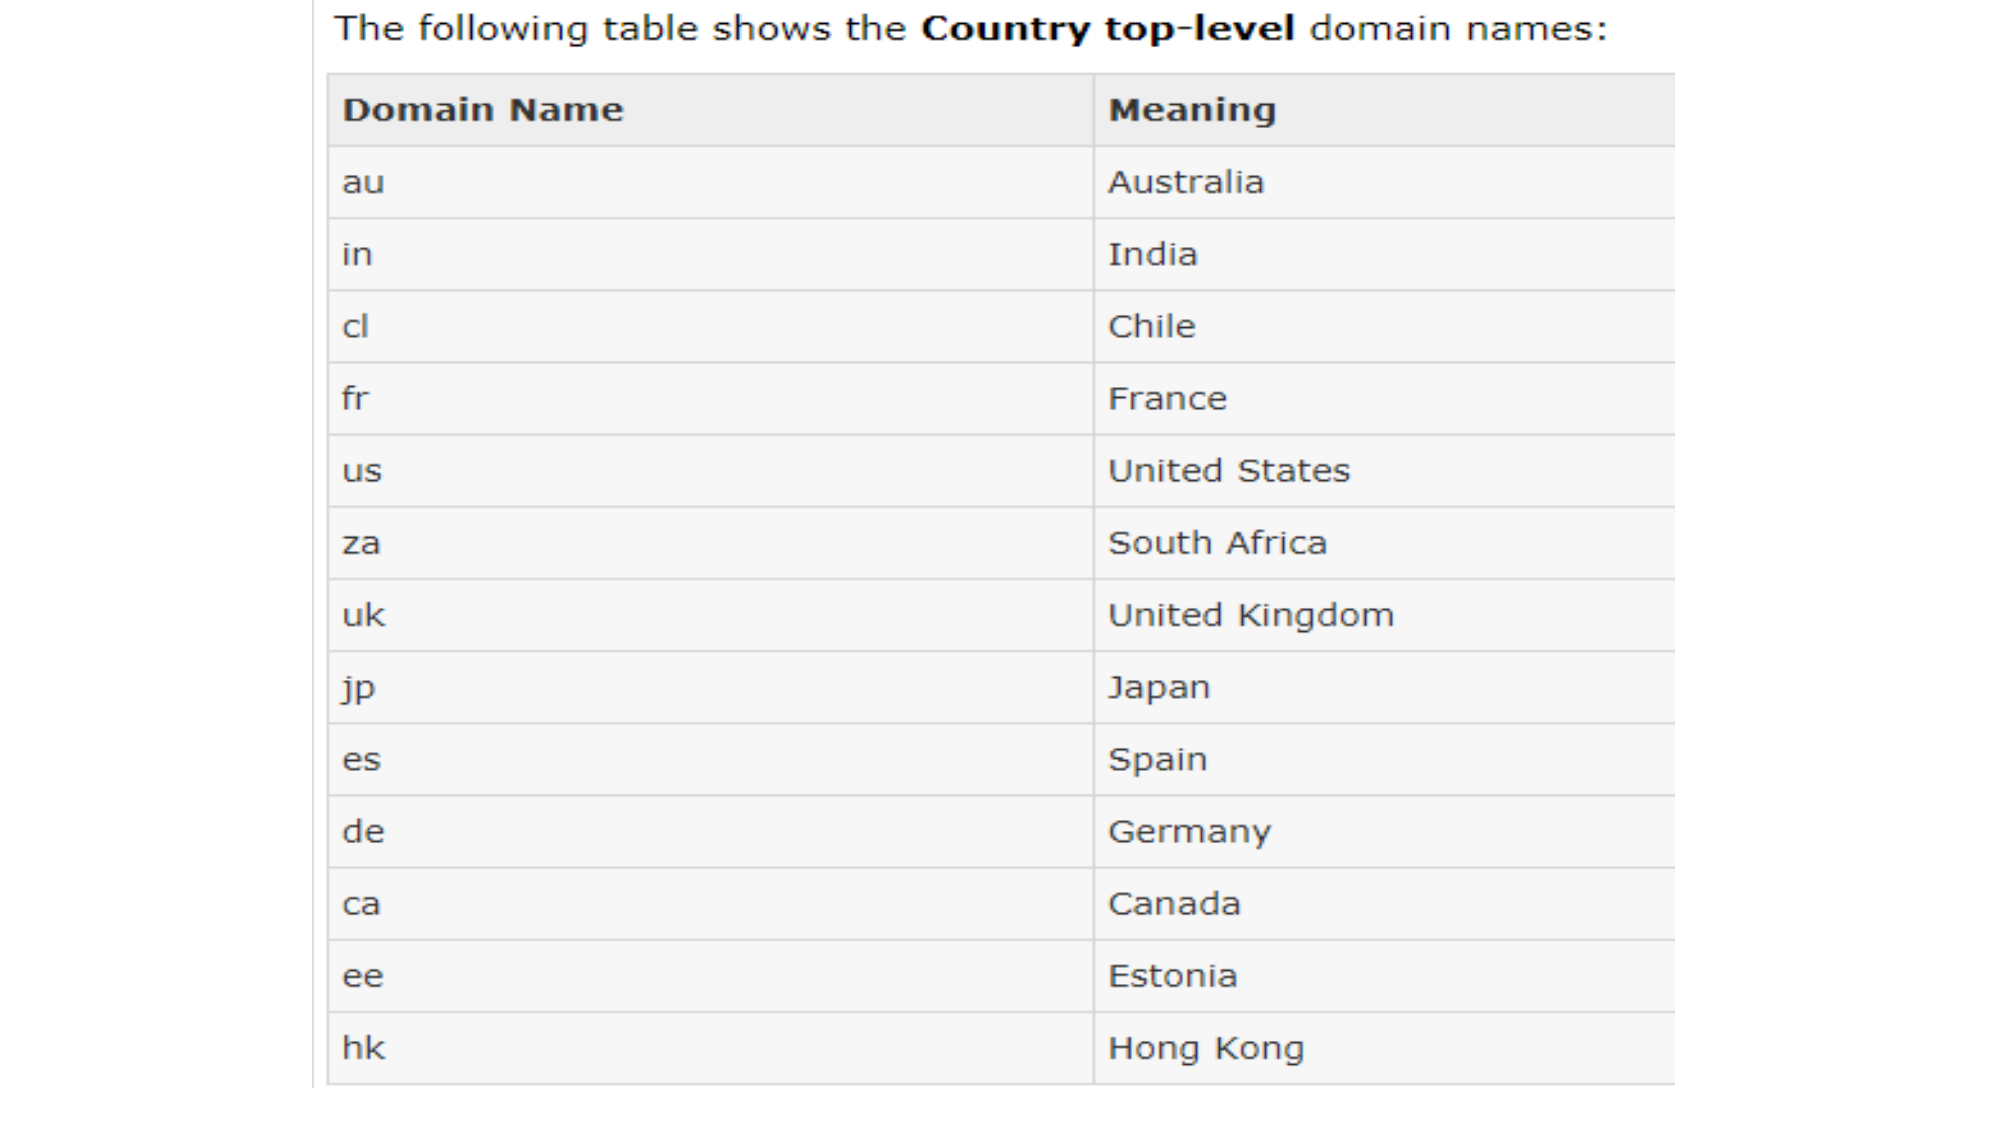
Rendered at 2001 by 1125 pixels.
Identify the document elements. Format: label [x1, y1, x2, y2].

picture [312, 0, 1676, 1088]
